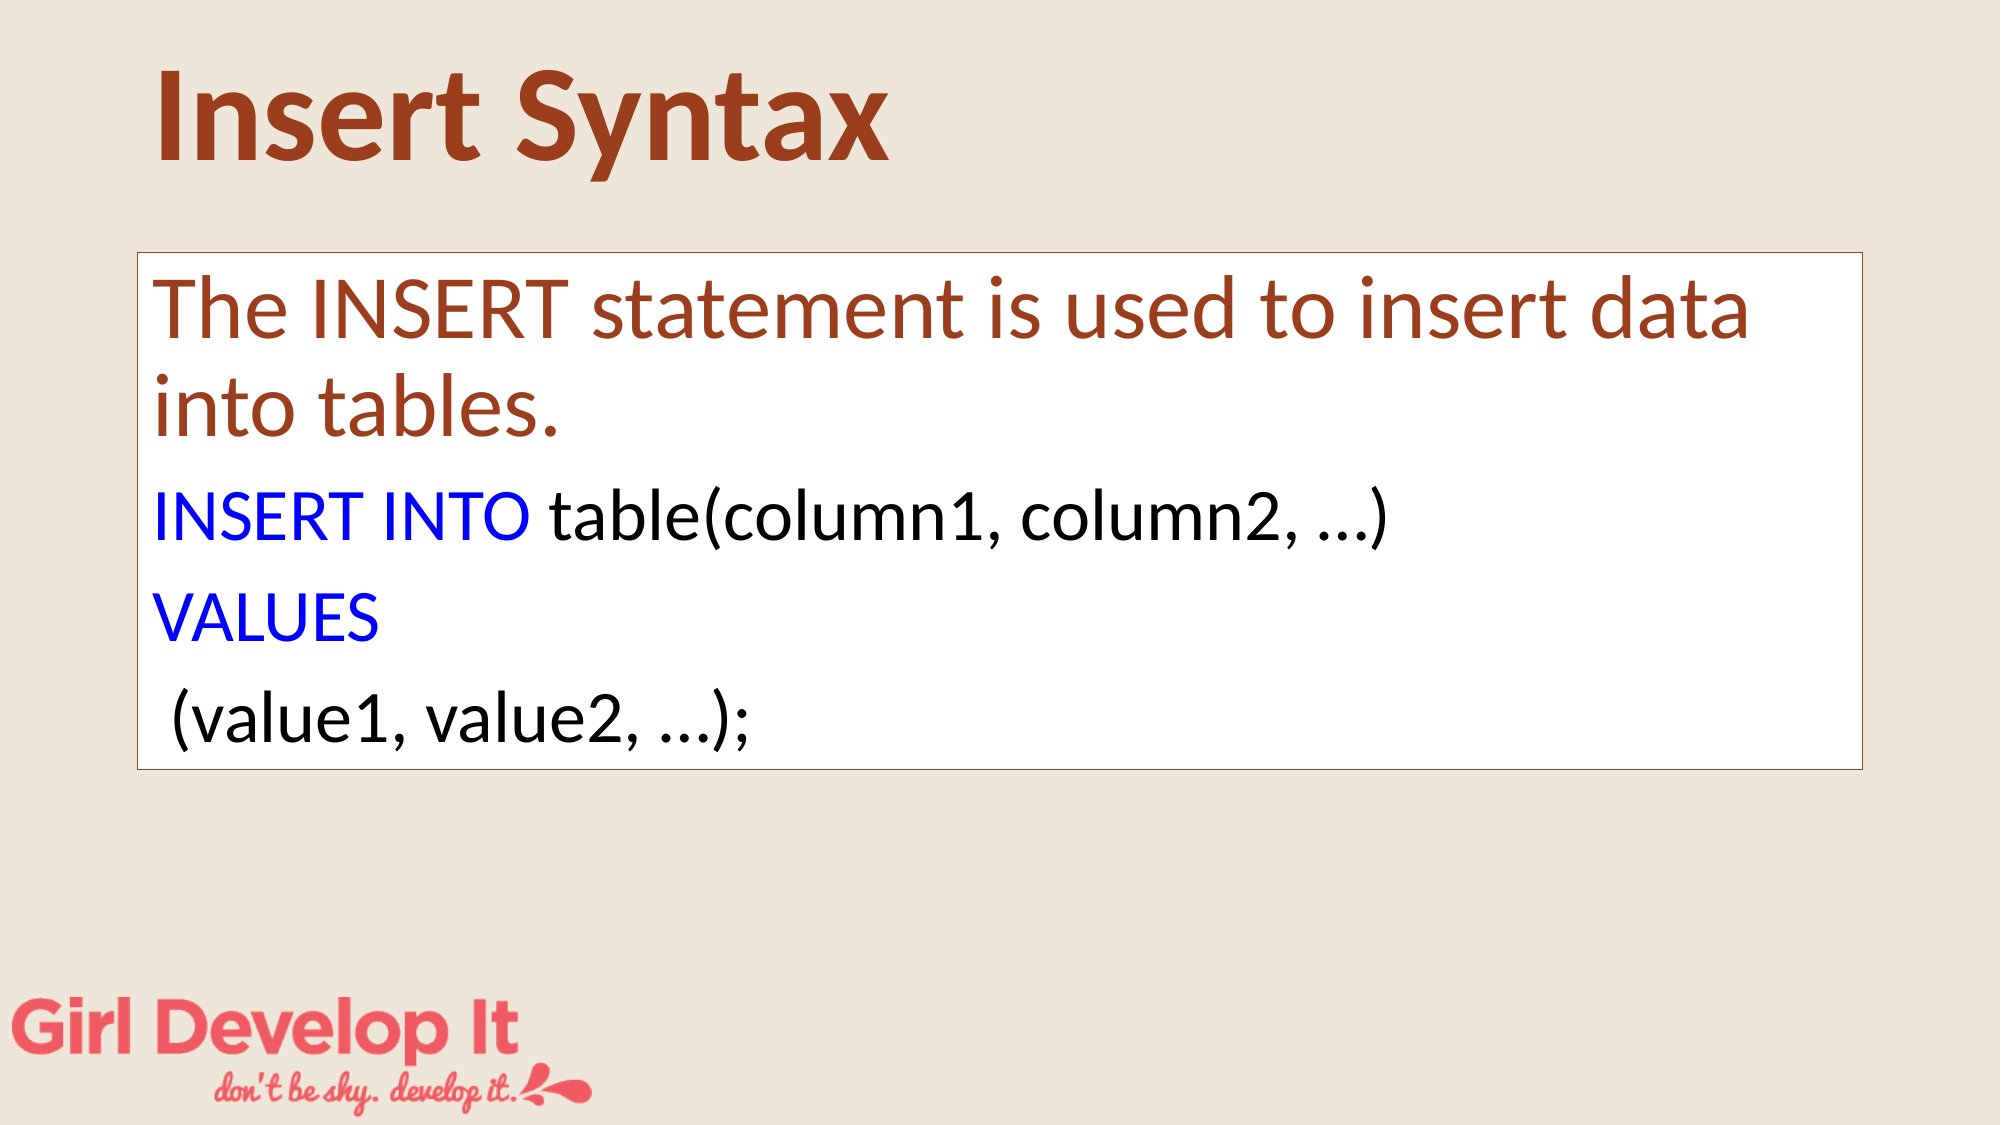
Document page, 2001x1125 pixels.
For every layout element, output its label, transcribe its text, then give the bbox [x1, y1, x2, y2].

title Insert Syntax [137, 7, 1863, 225]
list ﻿﻿The INSERT statement is used to insert data into tables. INSERT INTO table(column1, column2, …) VALUES (value1, value2, …); [137, 252, 1863, 770]
picture [12, 997, 592, 1118]
